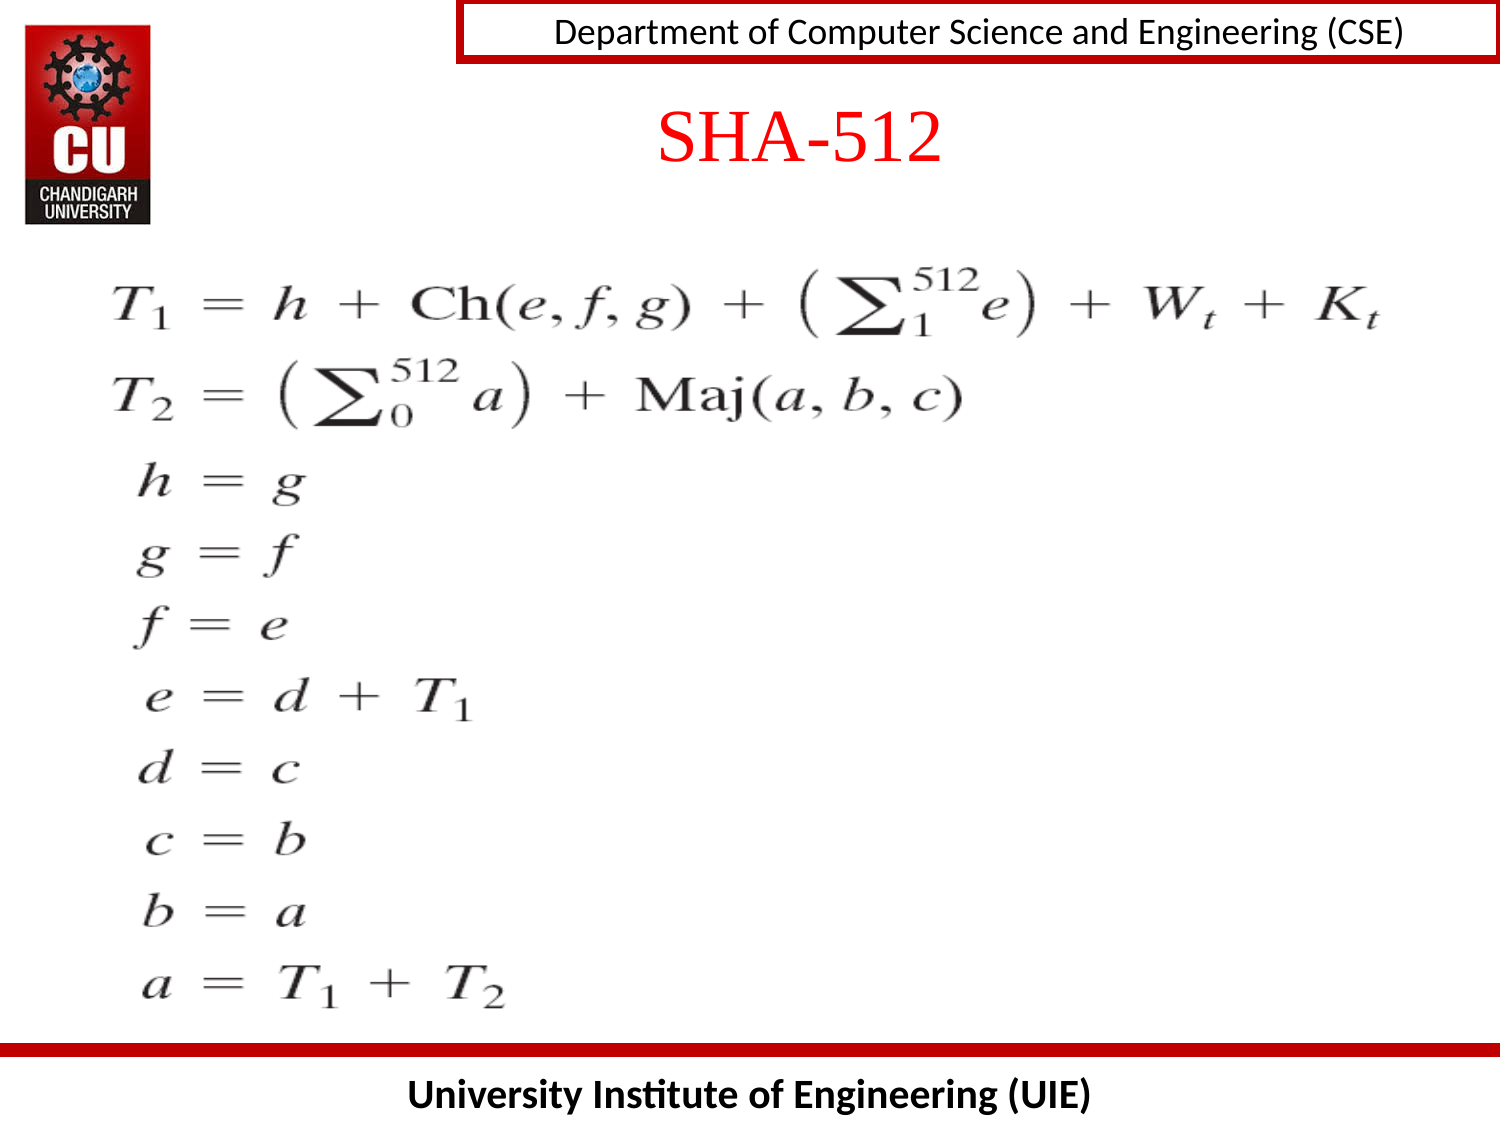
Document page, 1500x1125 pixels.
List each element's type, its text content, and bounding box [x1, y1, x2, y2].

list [99, 262, 1426, 1026]
picture [24, 24, 151, 225]
title SHA-512 [150, 75, 1450, 188]
